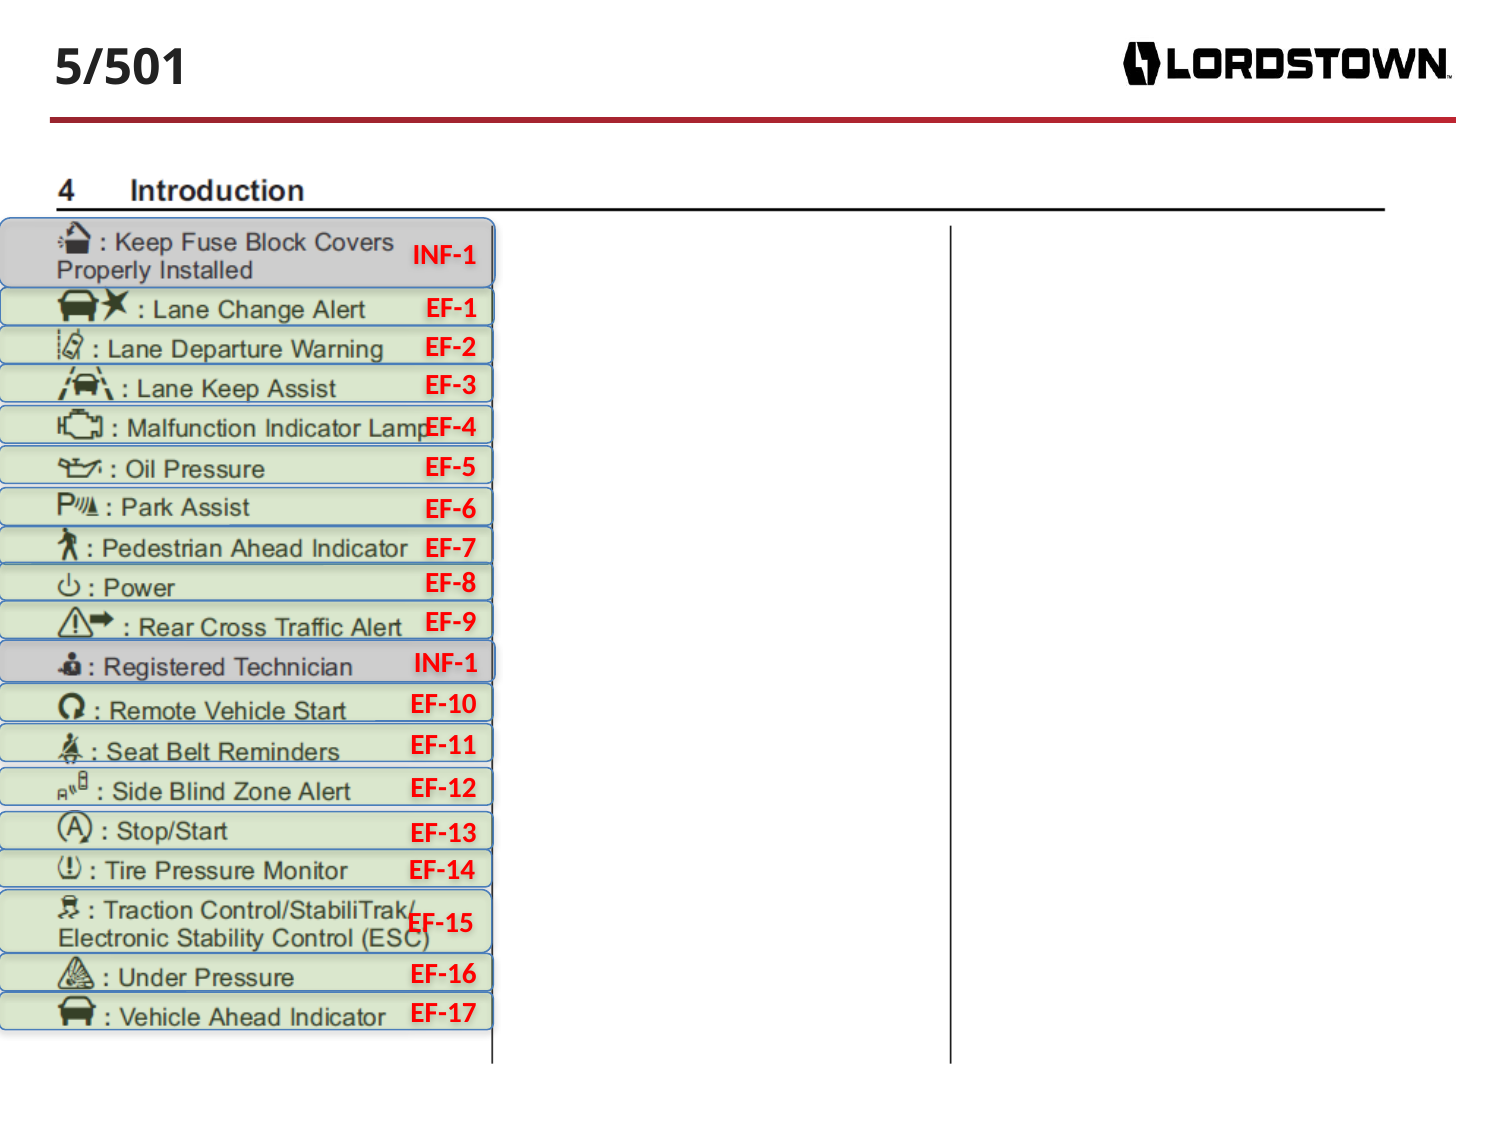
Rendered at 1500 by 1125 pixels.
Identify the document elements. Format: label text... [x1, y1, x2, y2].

picture [1116, 35, 1457, 91]
text_box 5/501 [39, 27, 1007, 102]
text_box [0, 140, 1477, 1083]
